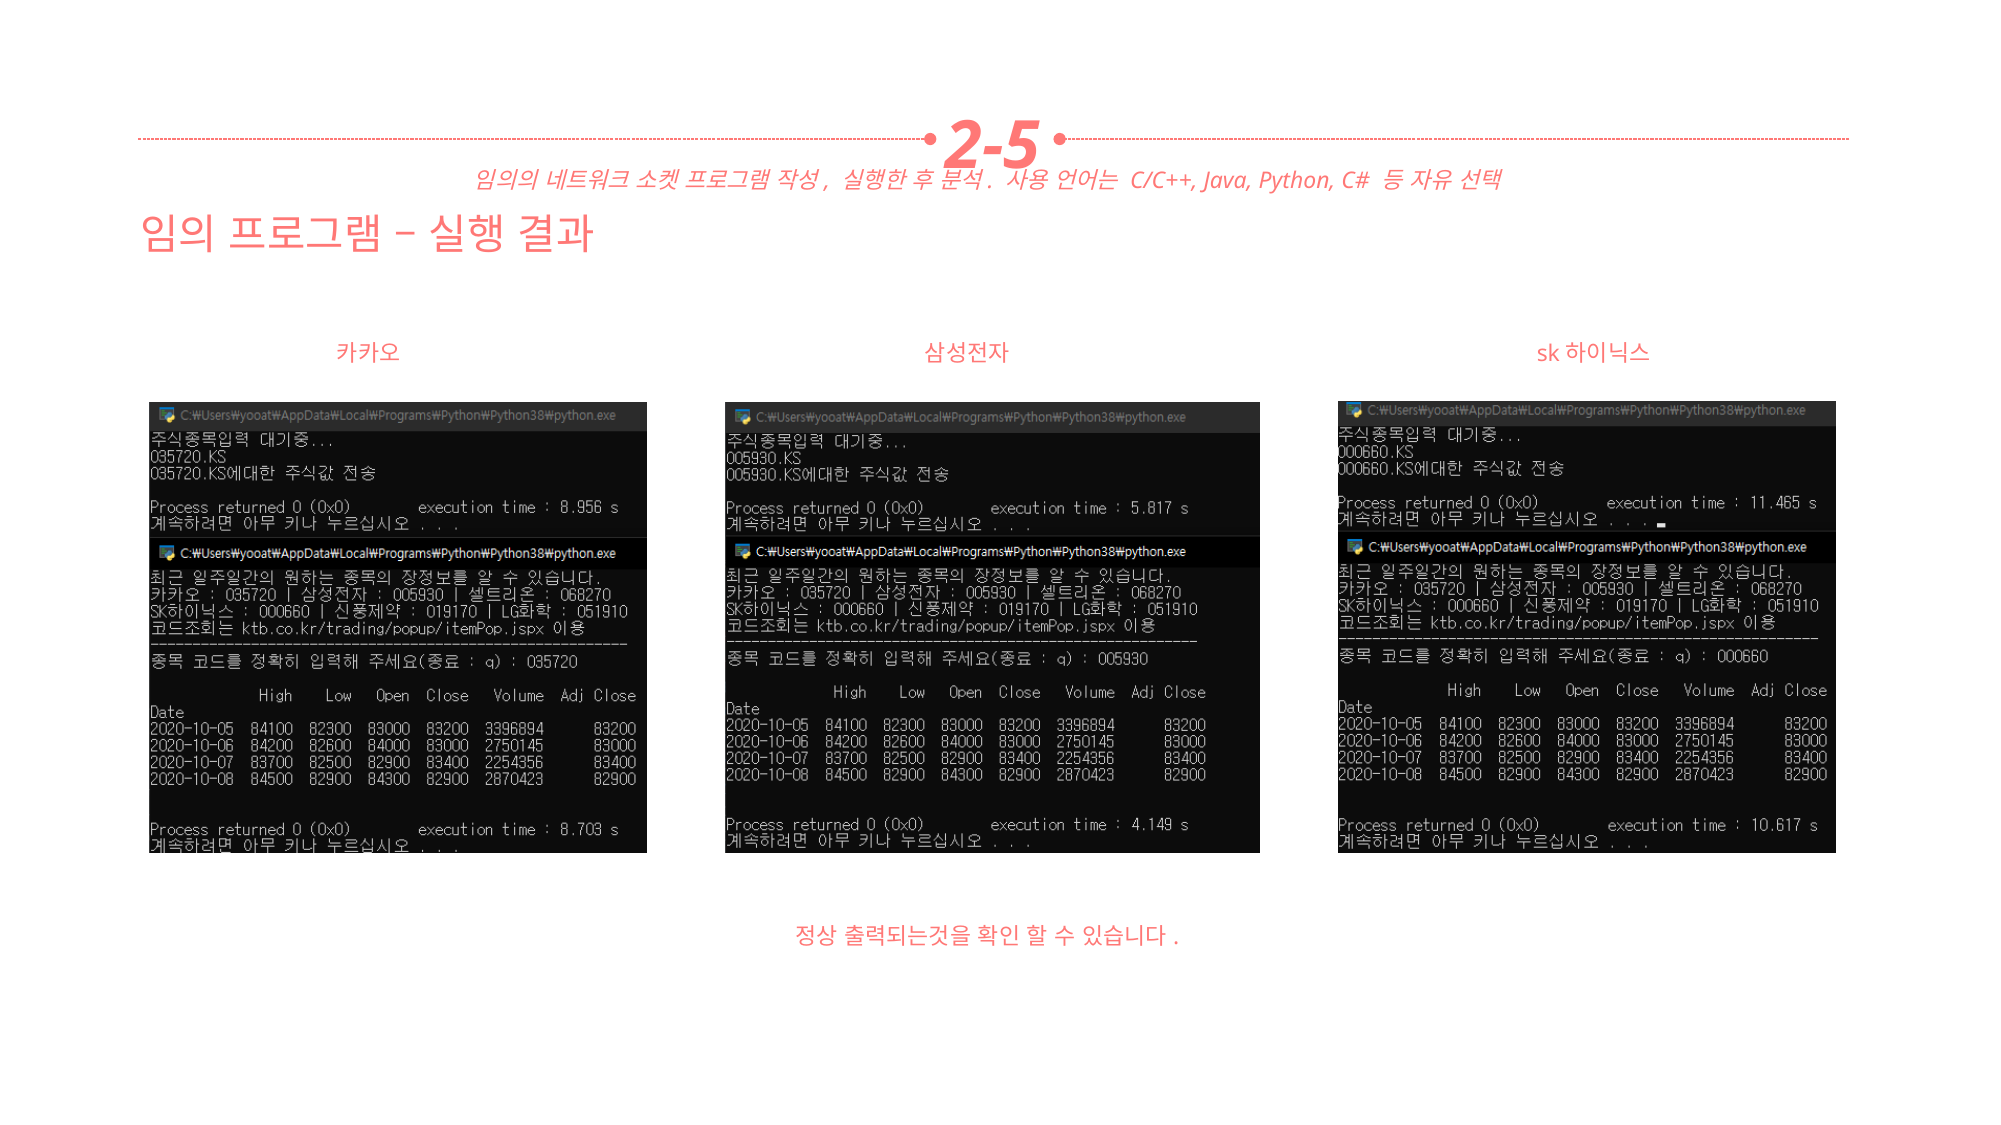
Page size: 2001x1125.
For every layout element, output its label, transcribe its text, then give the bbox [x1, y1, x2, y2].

picture [724, 402, 1260, 853]
text_box 정상 출력되는것을 확인 할 수 있습니다. [211, 913, 1763, 957]
text_box 카카오 삼성전자 sk하이닉스 [284, 331, 1835, 374]
text_box 임의 프로그램 – 실행 결과 [125, 200, 1353, 266]
text_box 2-5 [606, 54, 1380, 157]
picture [1338, 401, 1836, 853]
text_box 임의의 네트워크 소켓 프로그램 작성, 실행한 후 분석. 사용 언어는 C/C++, Java, Python, C# 등 자유 선택 [125, 157, 1850, 201]
picture [149, 402, 647, 853]
